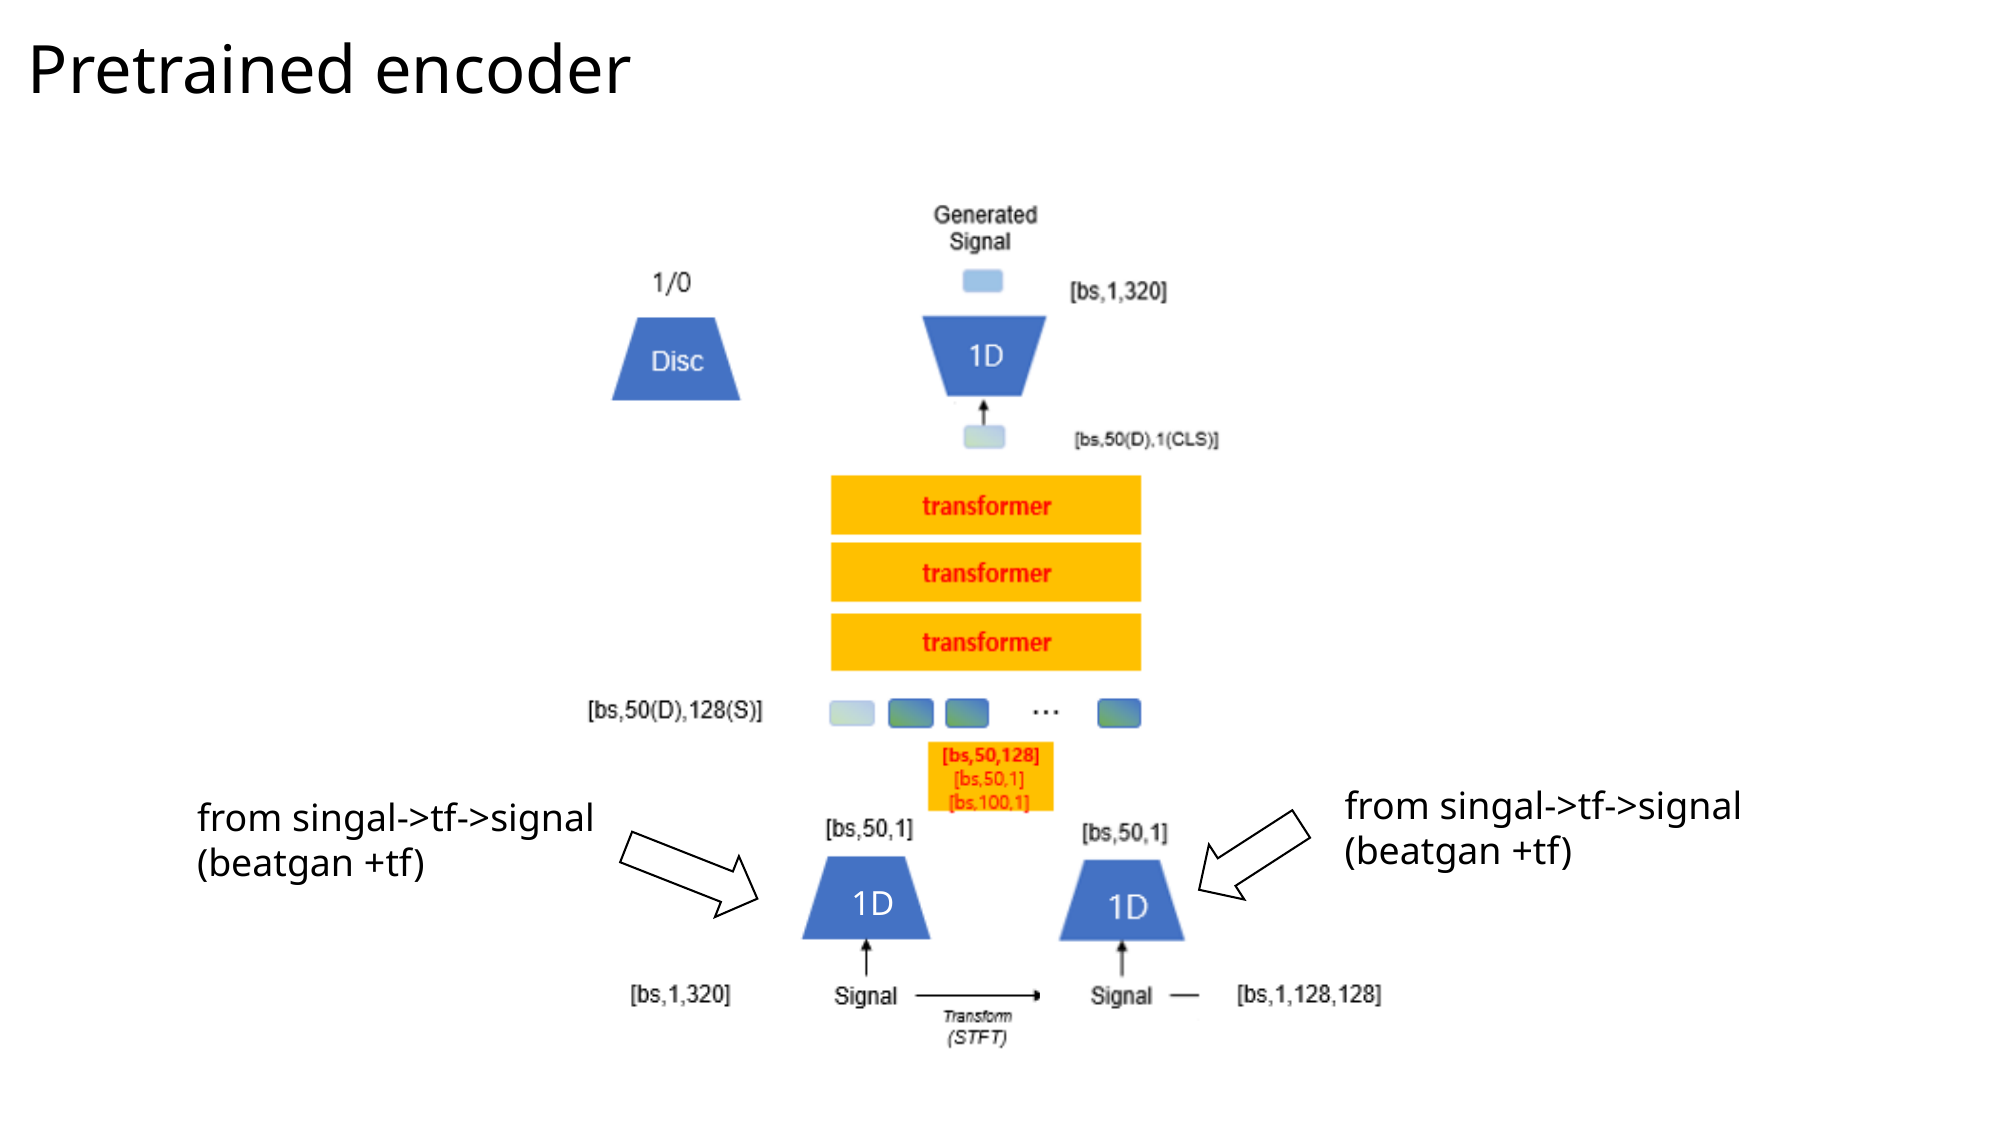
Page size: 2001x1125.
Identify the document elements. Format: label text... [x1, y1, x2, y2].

text_box from singal->tf->signal (beatgan +tf) [1481, 775, 1870, 880]
picture [1039, 814, 1224, 1021]
title Pretrained encoder [12, 0, 1738, 181]
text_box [552, 162, 1481, 1074]
text_box from singal->tf->signal (beatgan +tf) [182, 786, 552, 891]
